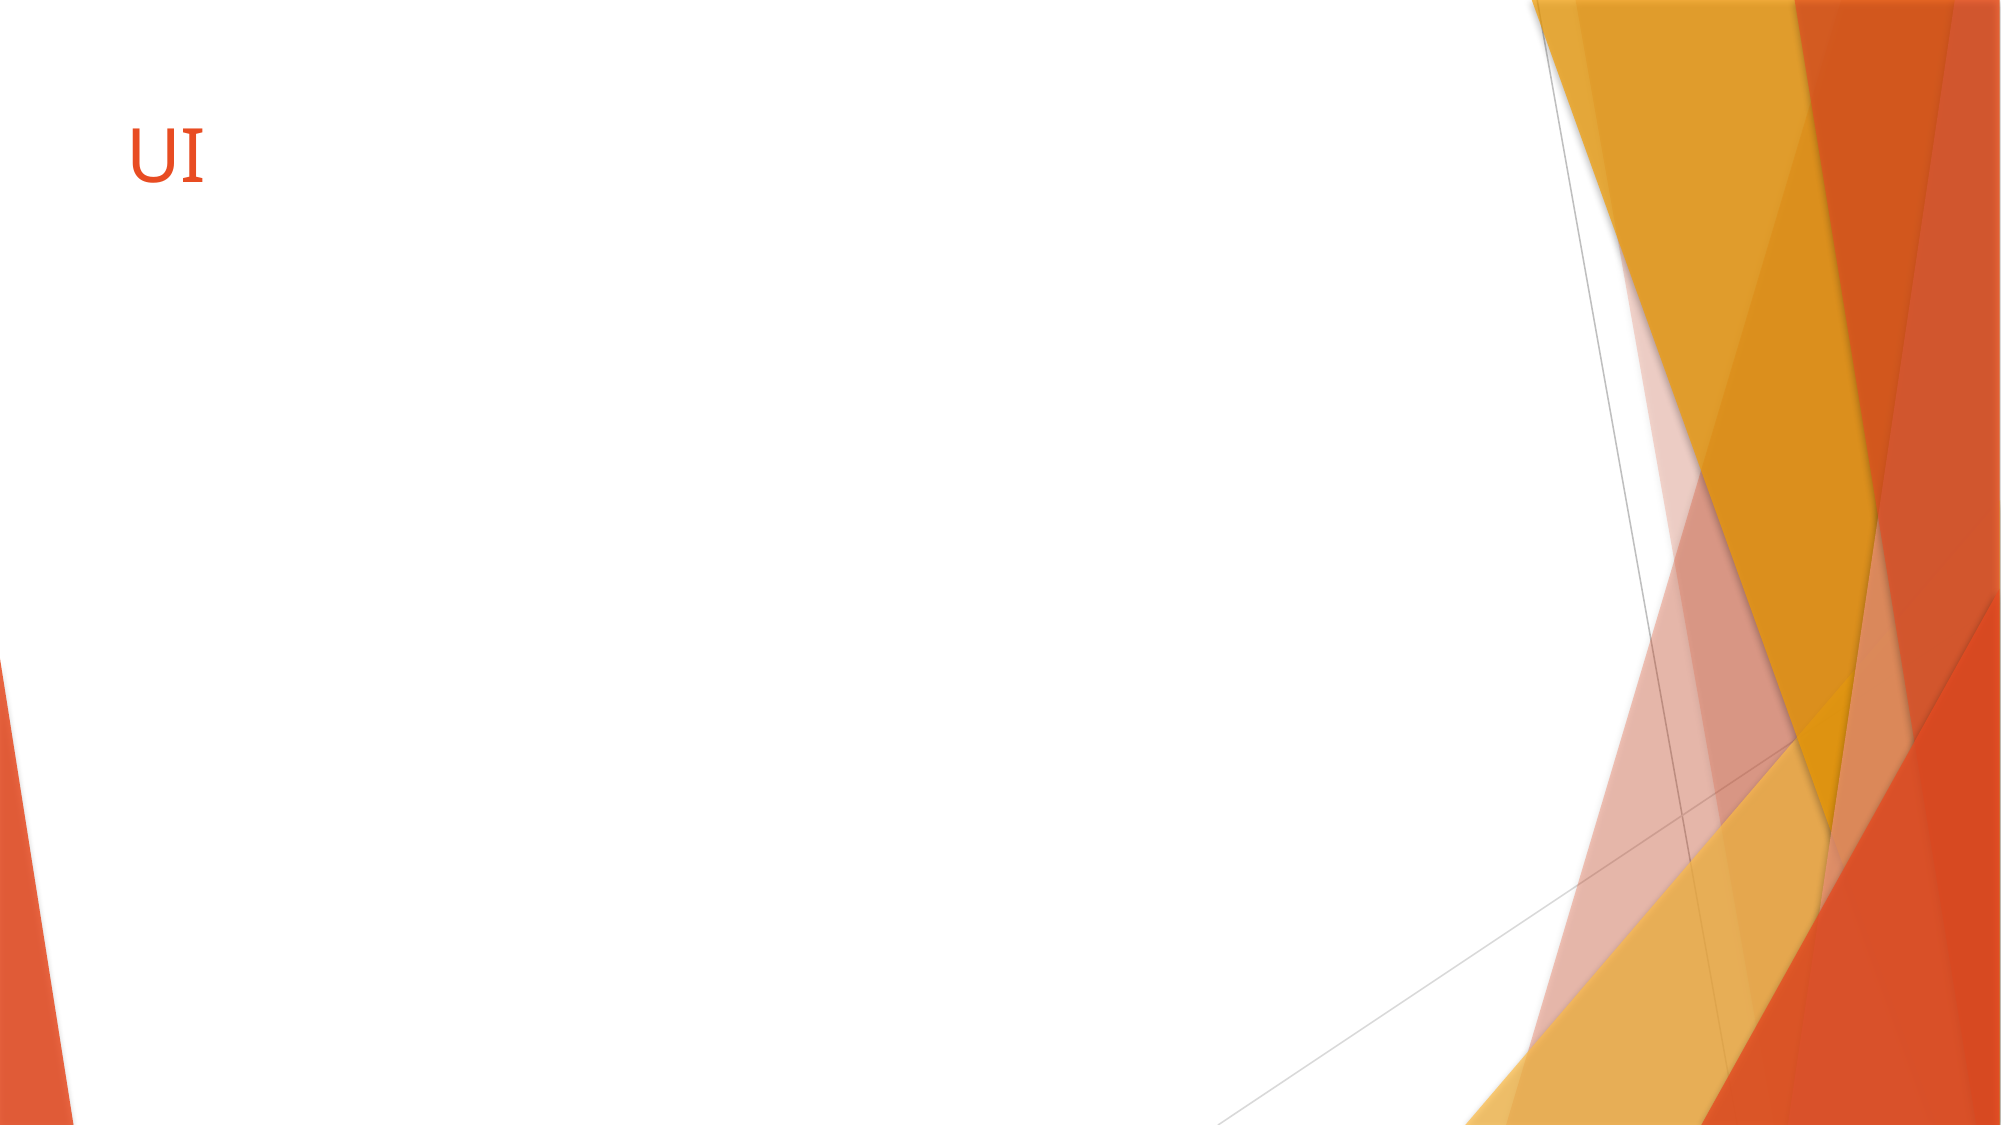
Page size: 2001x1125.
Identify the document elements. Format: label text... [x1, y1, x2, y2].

title UI [111, 99, 1522, 317]
